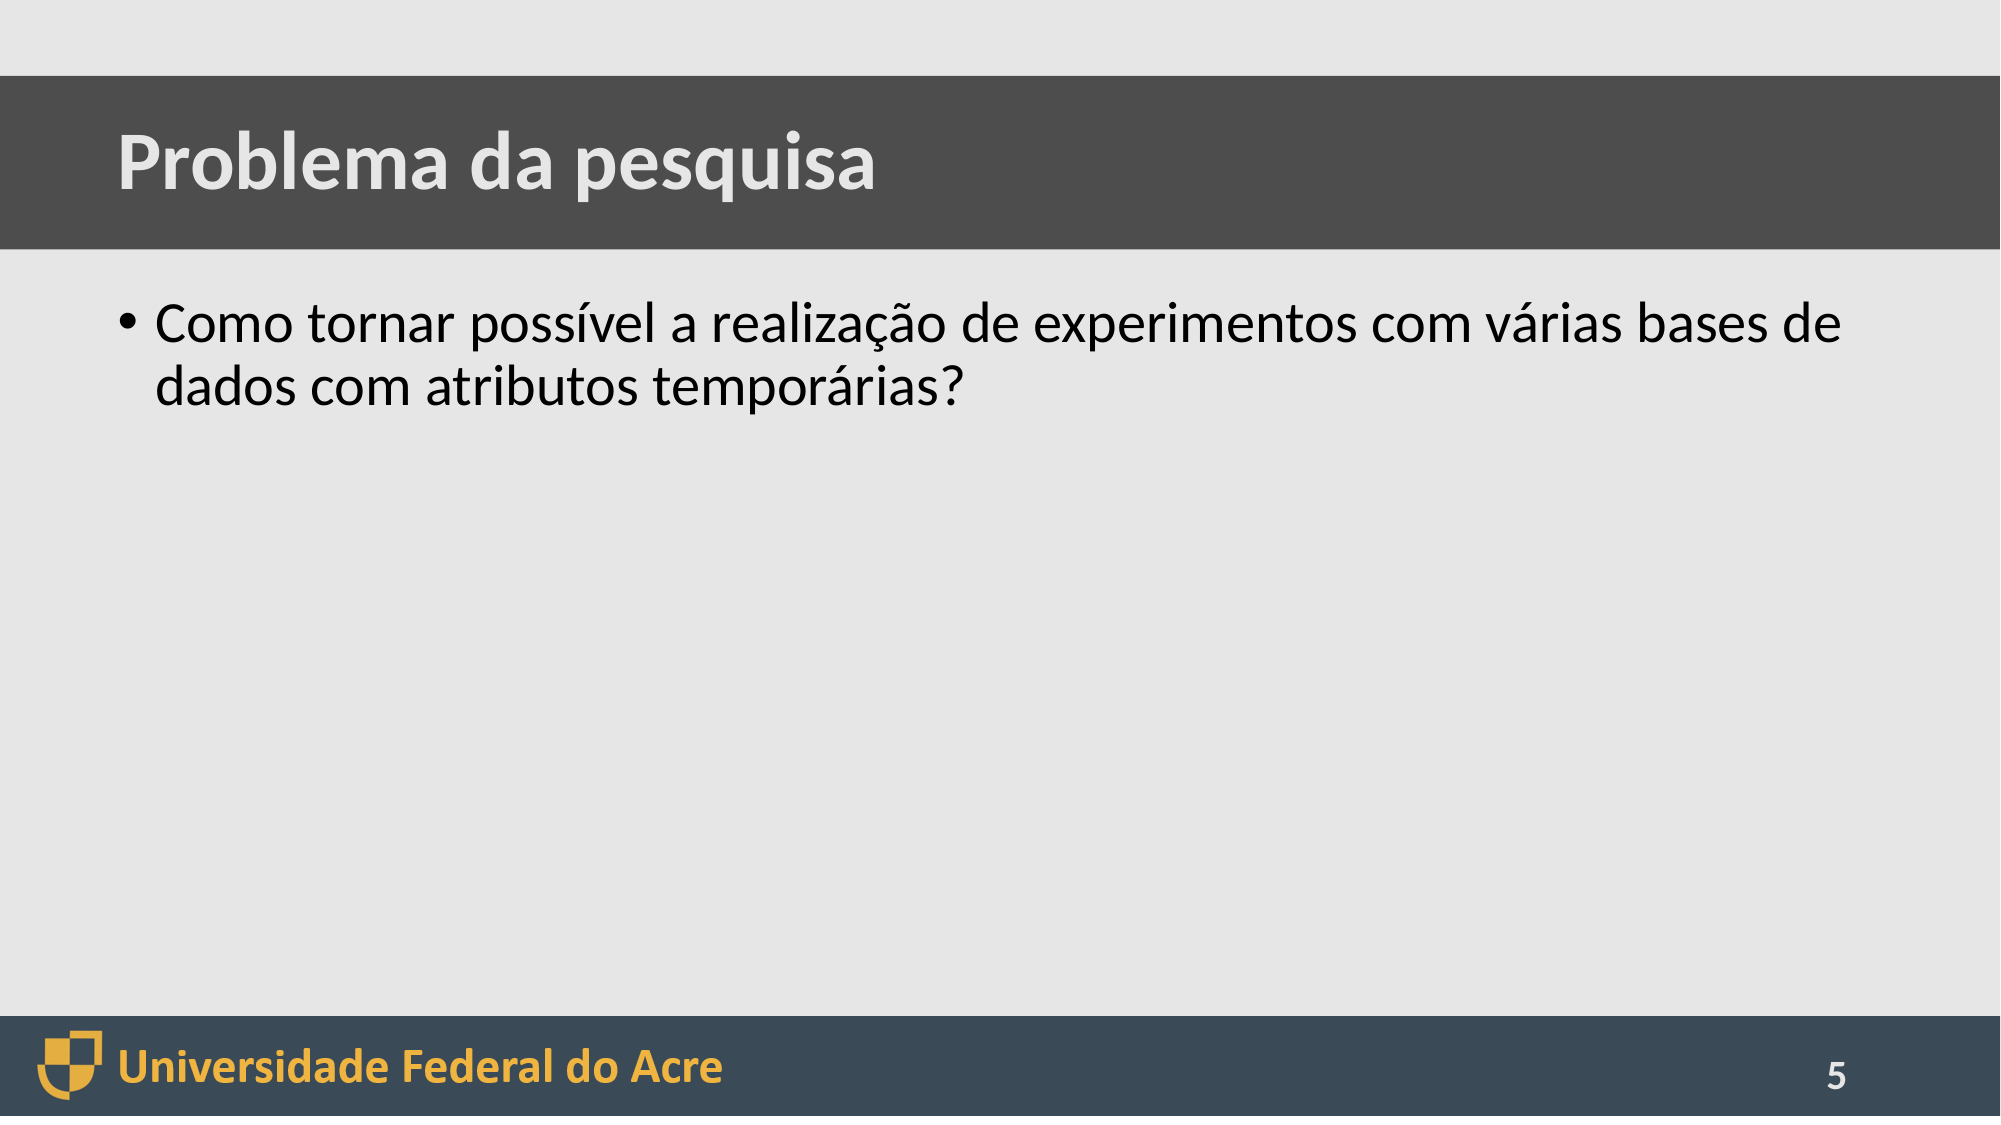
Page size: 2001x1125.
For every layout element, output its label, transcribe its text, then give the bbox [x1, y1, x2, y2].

title Problema da pesquisa [102, 75, 1886, 250]
picture [0, 0, 2001, 1125]
list Como tornar possível a realização de experimentos com várias bases de dados com atributos temporárias? [102, 284, 1886, 993]
slide_number 5 [1412, 1042, 1863, 1103]
